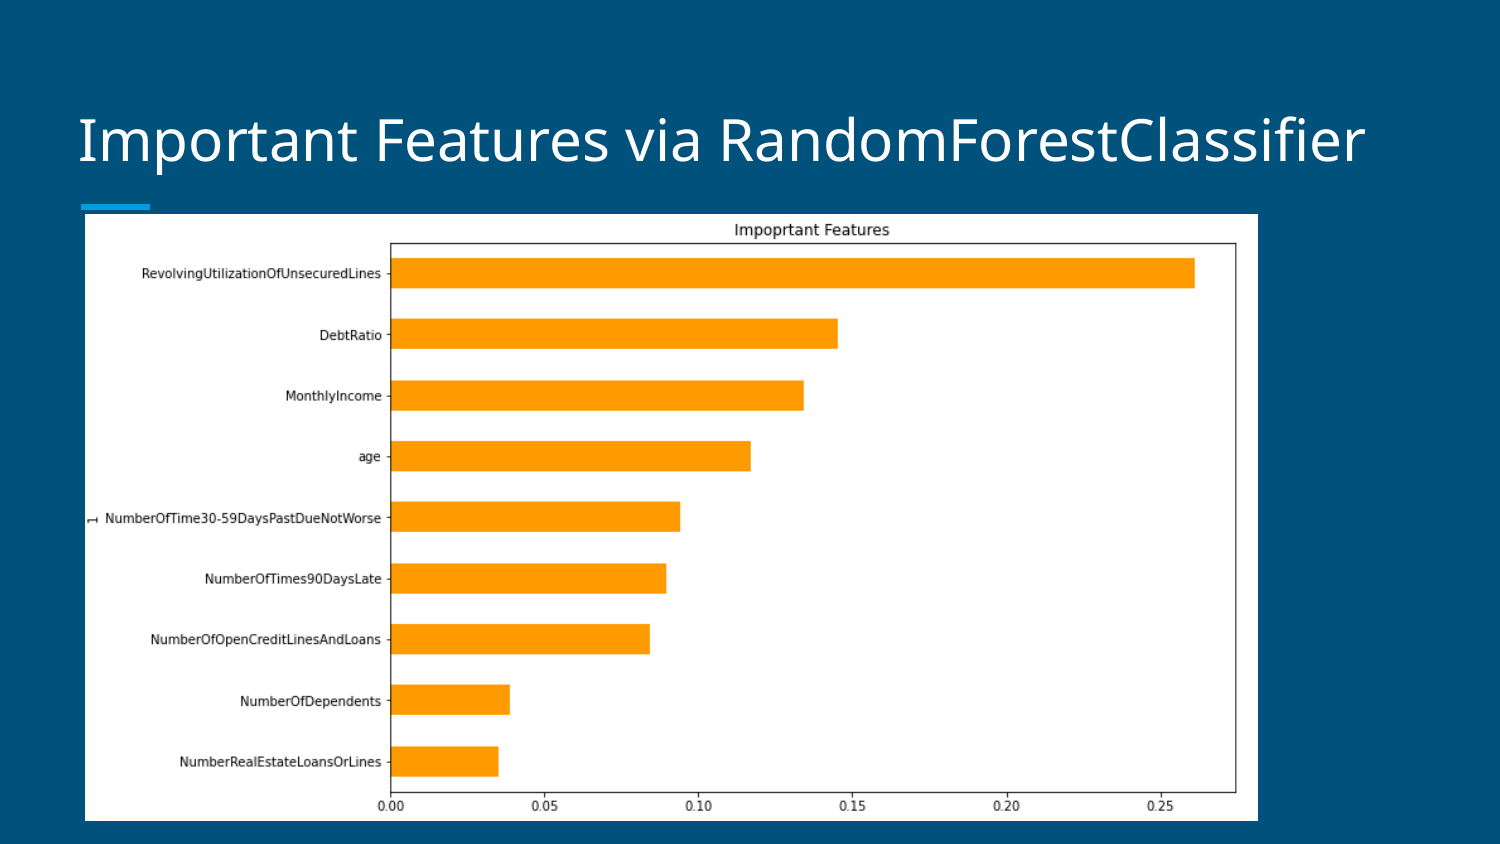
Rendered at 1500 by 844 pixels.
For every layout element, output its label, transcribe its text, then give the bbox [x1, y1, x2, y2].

picture [86, 215, 1257, 820]
title Important Features via RandomForestClassifier [63, 75, 1437, 188]
